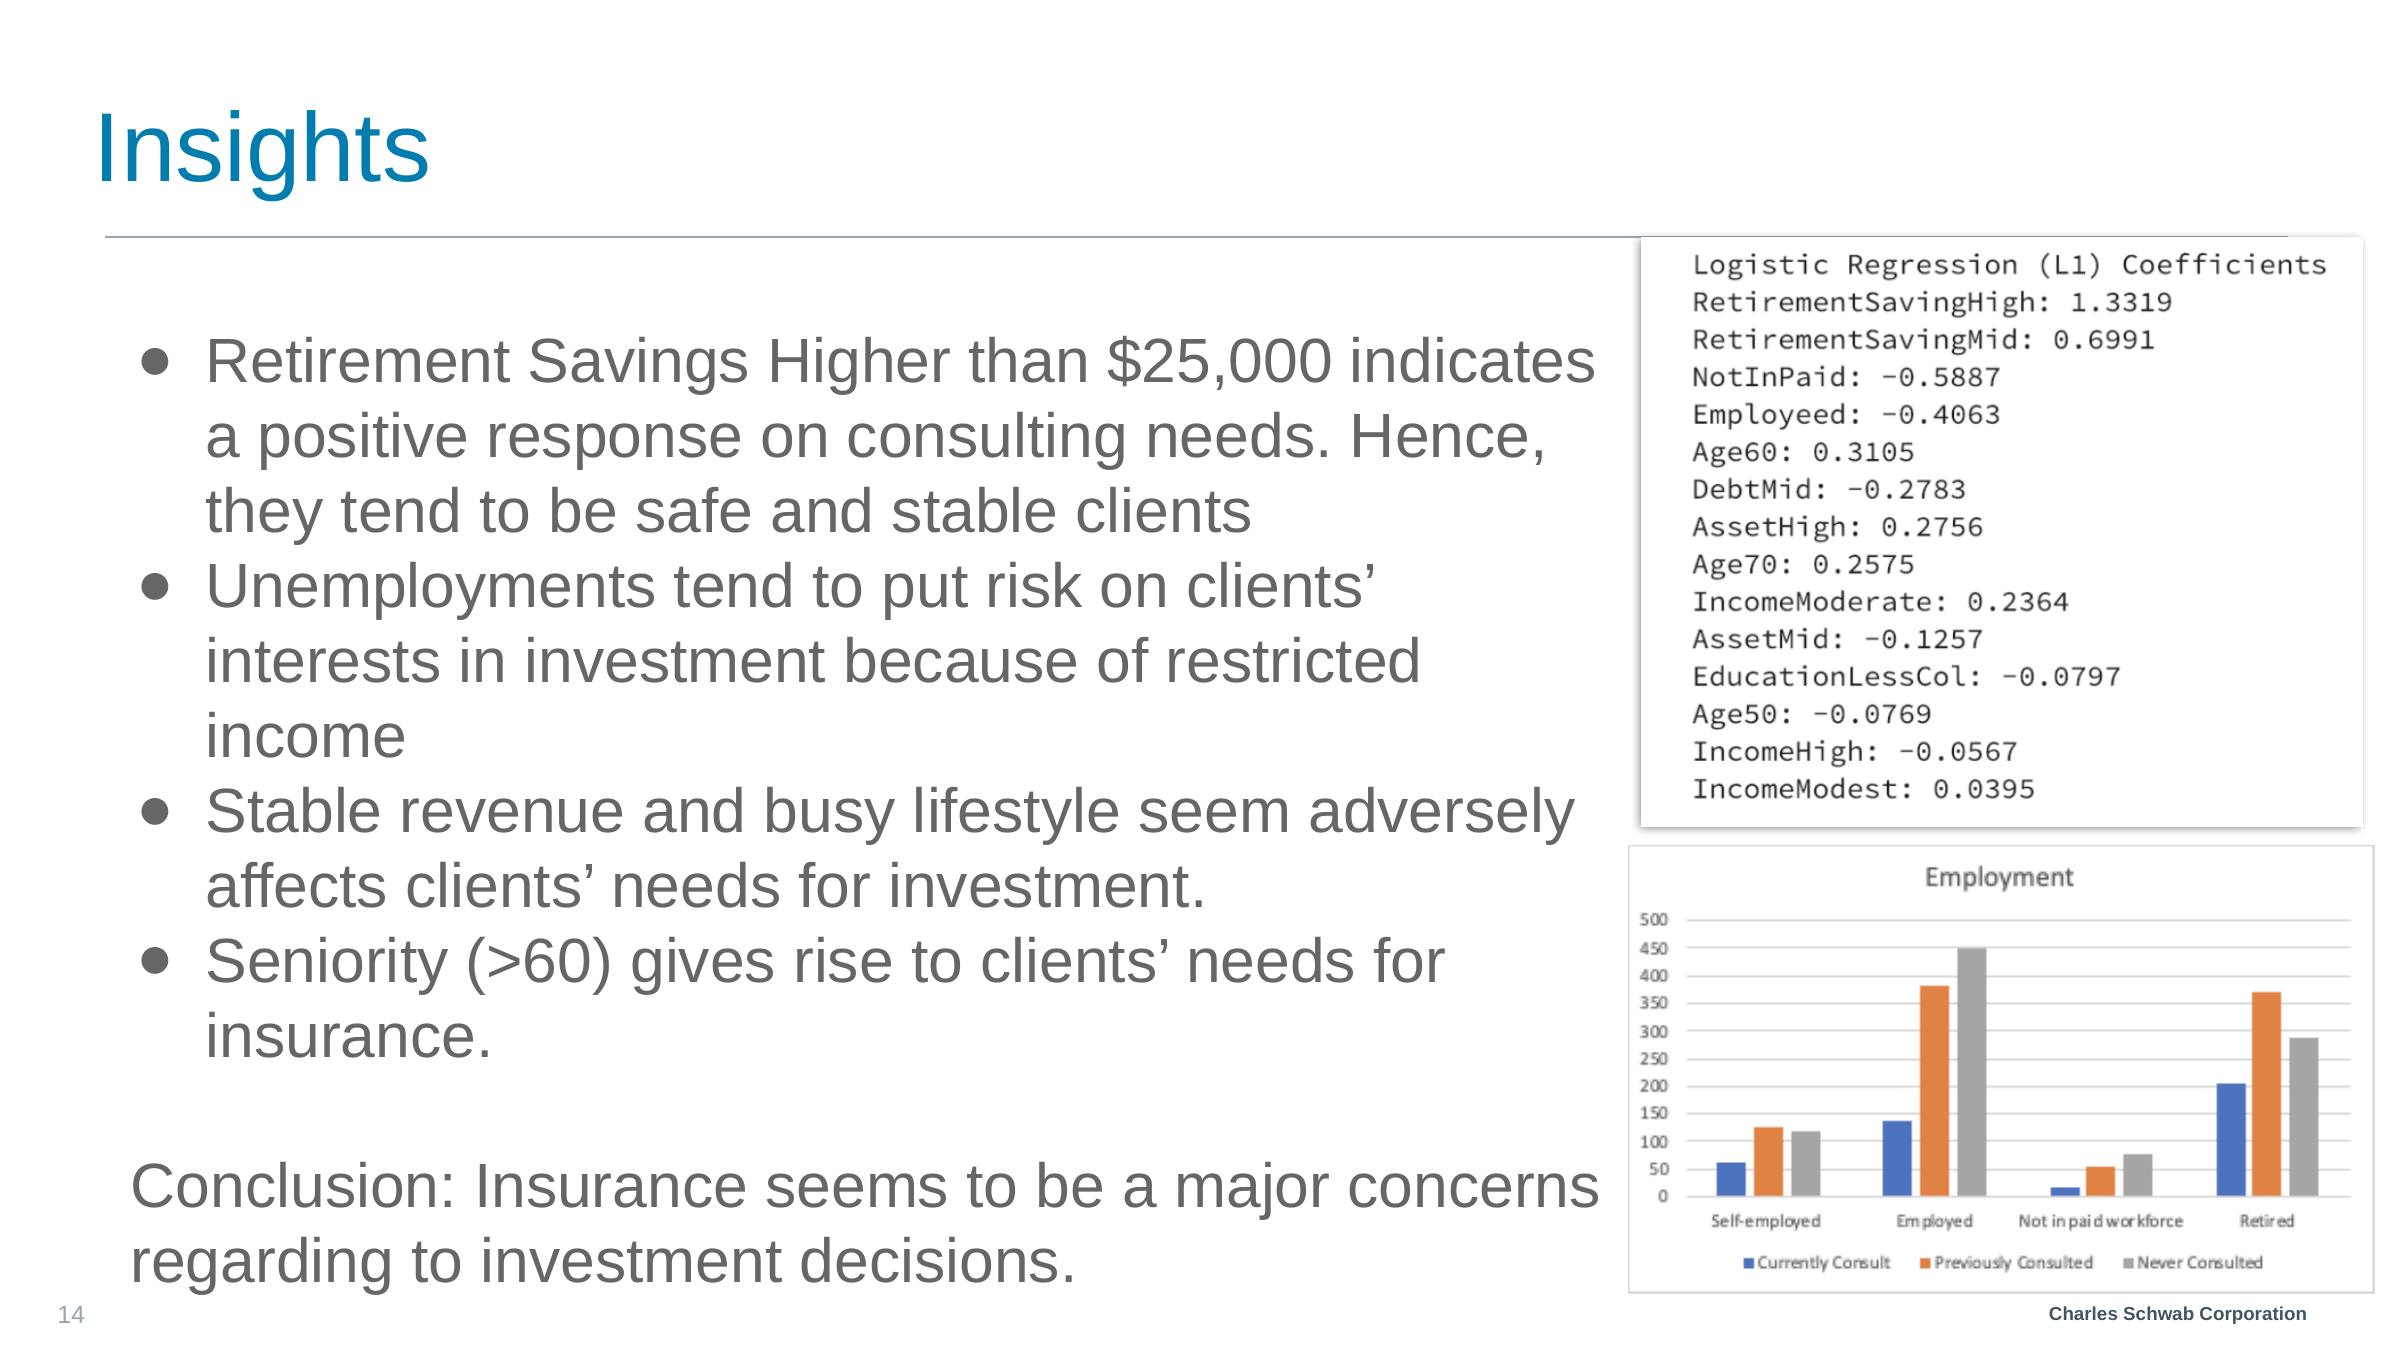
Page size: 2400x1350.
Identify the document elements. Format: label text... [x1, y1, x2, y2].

picture [1628, 845, 2375, 1294]
text_box Retirement Savings Higher than $25,000 indicates a positive response on consulting needs. Hence, they tend to be safe and stable clients Unemployments tend to put risk on clients’ interests in investment because of restricted income Stable revenue and busy lifestyle seem adversely affects clients’ needs for investment. Seniority (>60) gives rise to clients’ needs for insurance. Conclusion: Insurance seems to be a major concerns regarding to investment decisions. [115, 305, 1642, 1201]
picture [1640, 237, 2363, 827]
title Insights [94, 96, 2250, 277]
slide_number ‹#› [57, 1294, 95, 1332]
